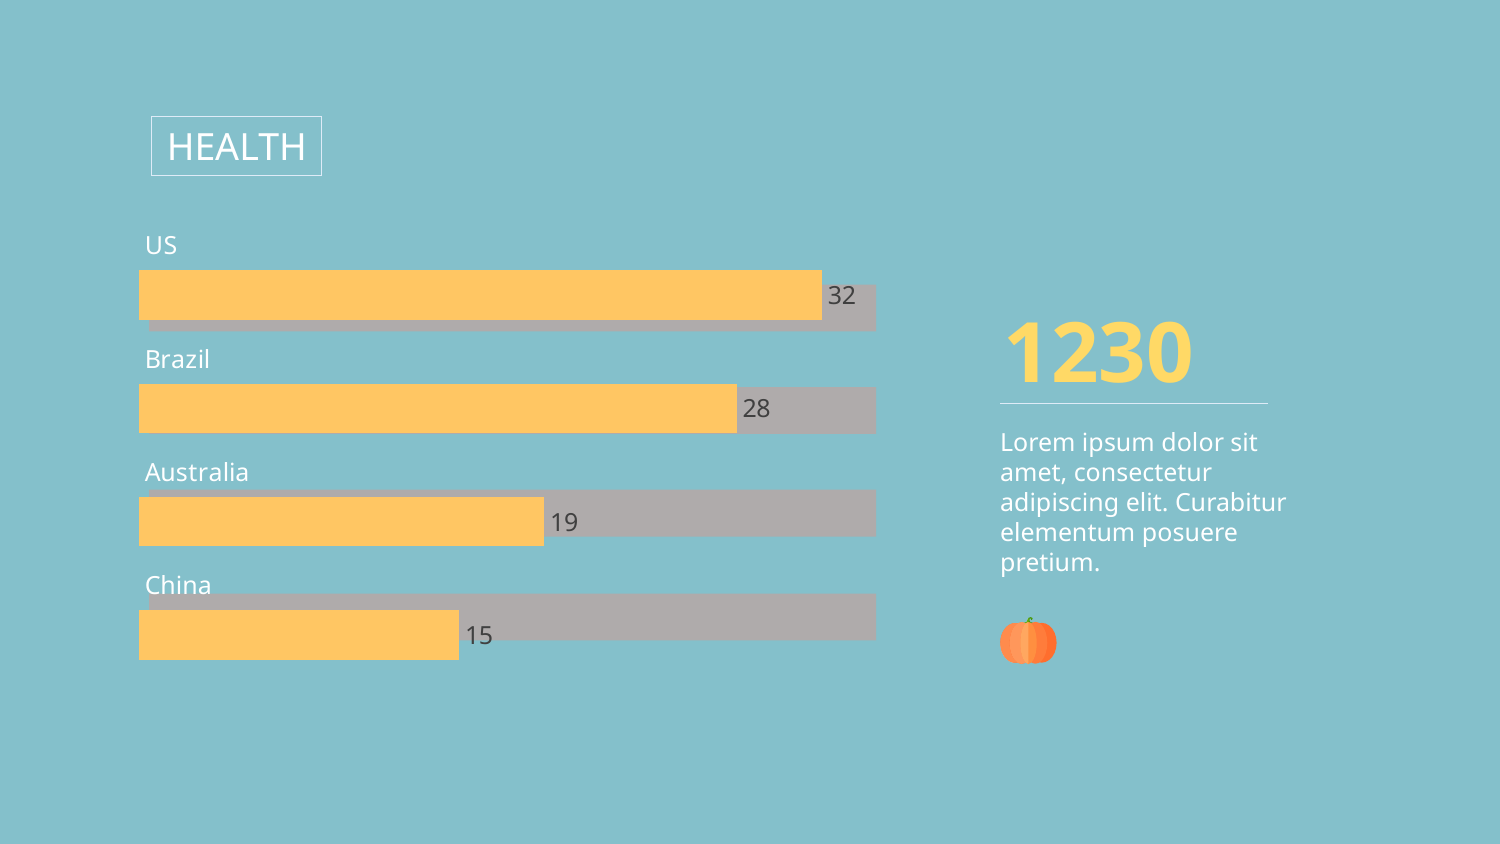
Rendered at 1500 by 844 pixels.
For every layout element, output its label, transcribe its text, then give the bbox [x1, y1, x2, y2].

text_box HEALTH [151, 116, 322, 176]
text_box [1000, 617, 1060, 664]
text_box Lorem ipsum dolor sit amet, consectetur adipiscing elit. Curabitur elementum posuere pretium. [985, 419, 1343, 583]
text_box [123, 204, 902, 677]
text_box 1230 [926, 275, 1272, 423]
